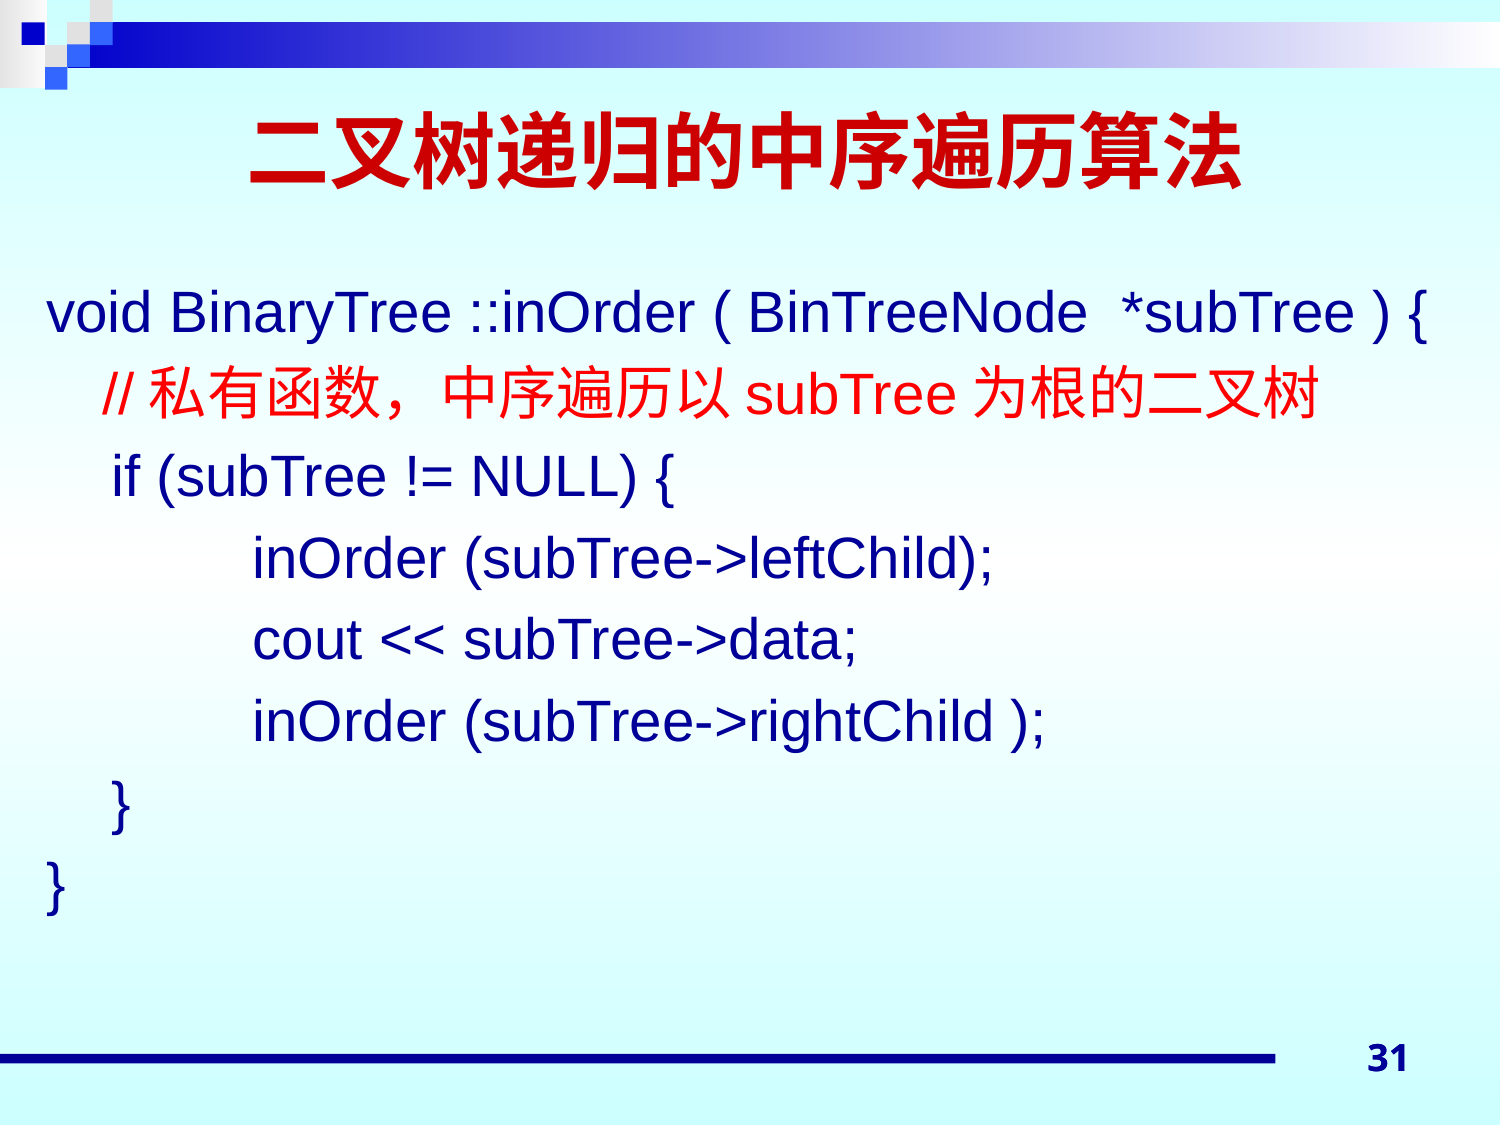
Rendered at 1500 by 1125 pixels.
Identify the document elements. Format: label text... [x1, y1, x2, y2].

text_box [0, 0, 1500, 101]
list void BinaryTree ::inOrder ( BinTreeNode *subTree ) { //私有函数，中序遍历以subTree为根的二叉树 if (subTree != NULL) { inOrder (subTree->leftChild); cout << subTree->data; inOrder (subTree->rightChild ); } } [31, 267, 1500, 1053]
text_box 31 [1074, 1053, 1425, 1093]
title 二叉树递归的中序遍历算法 [70, 78, 1421, 220]
text_box [12, 12, 110, 104]
